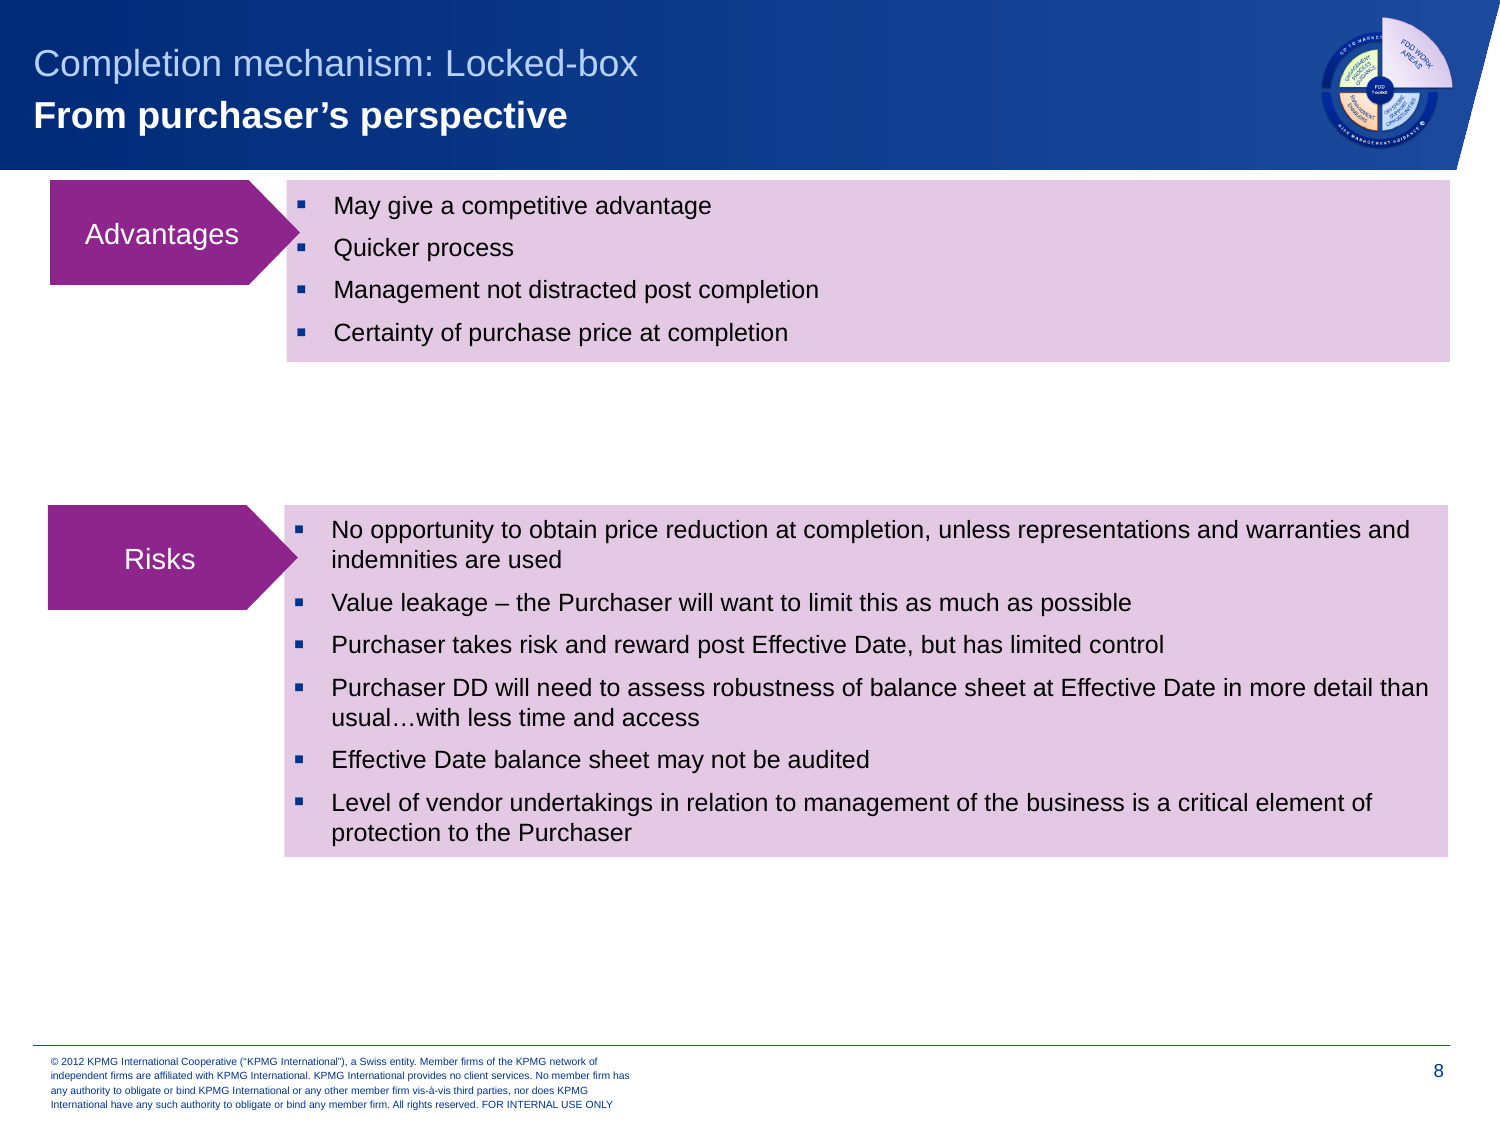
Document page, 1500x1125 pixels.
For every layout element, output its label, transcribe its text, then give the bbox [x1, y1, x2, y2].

text_box No opportunity to obtain price reduction at completion, unless representations and warranties and indemnities are used Value leakage – the Purchaser will want to limit this as much as possible Purchaser takes risk and reward post Effective Date, but has limited control Purchaser DD will need to assess robustness of balance sheet at Effective Date in more detail than usual…with less time and access Effective Date balance sheet may not be audited Level of vendor undertakings in relation to management of the business is a critical element of protection to the Purchaser [284, 505, 1448, 858]
picture [1319, 15, 1456, 152]
text_box Risks [47, 505, 298, 610]
title Completion mechanism: Locked-box From purchaser’s perspective [33, 18, 1315, 150]
text_box May give a competitive advantage Quicker process Management not distracted post completion Certainty of purchase price at completion [286, 180, 1450, 363]
text_box Advantages [50, 180, 301, 285]
